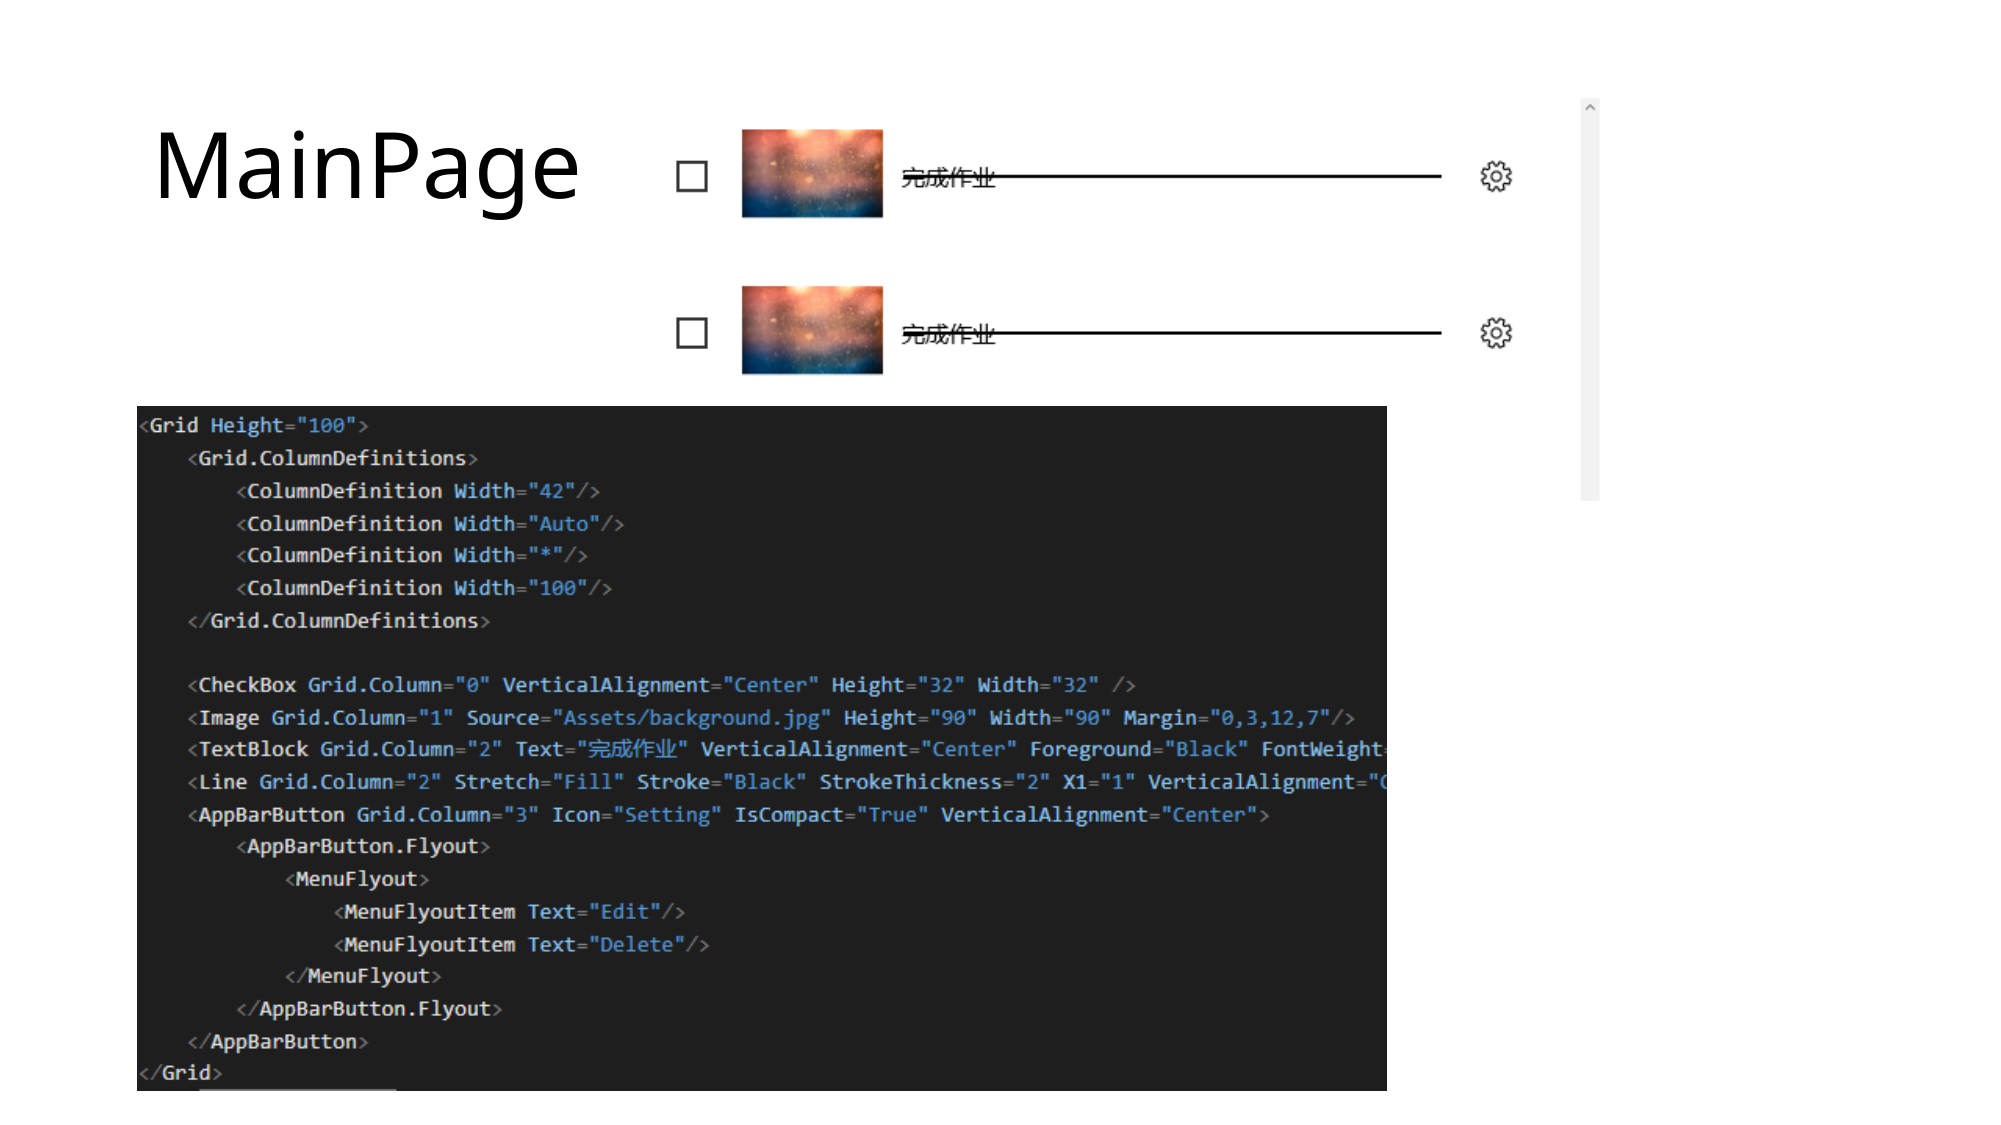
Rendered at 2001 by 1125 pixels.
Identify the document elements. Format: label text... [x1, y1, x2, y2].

title MainPage [137, 59, 1863, 278]
picture [137, 78, 1625, 1091]
